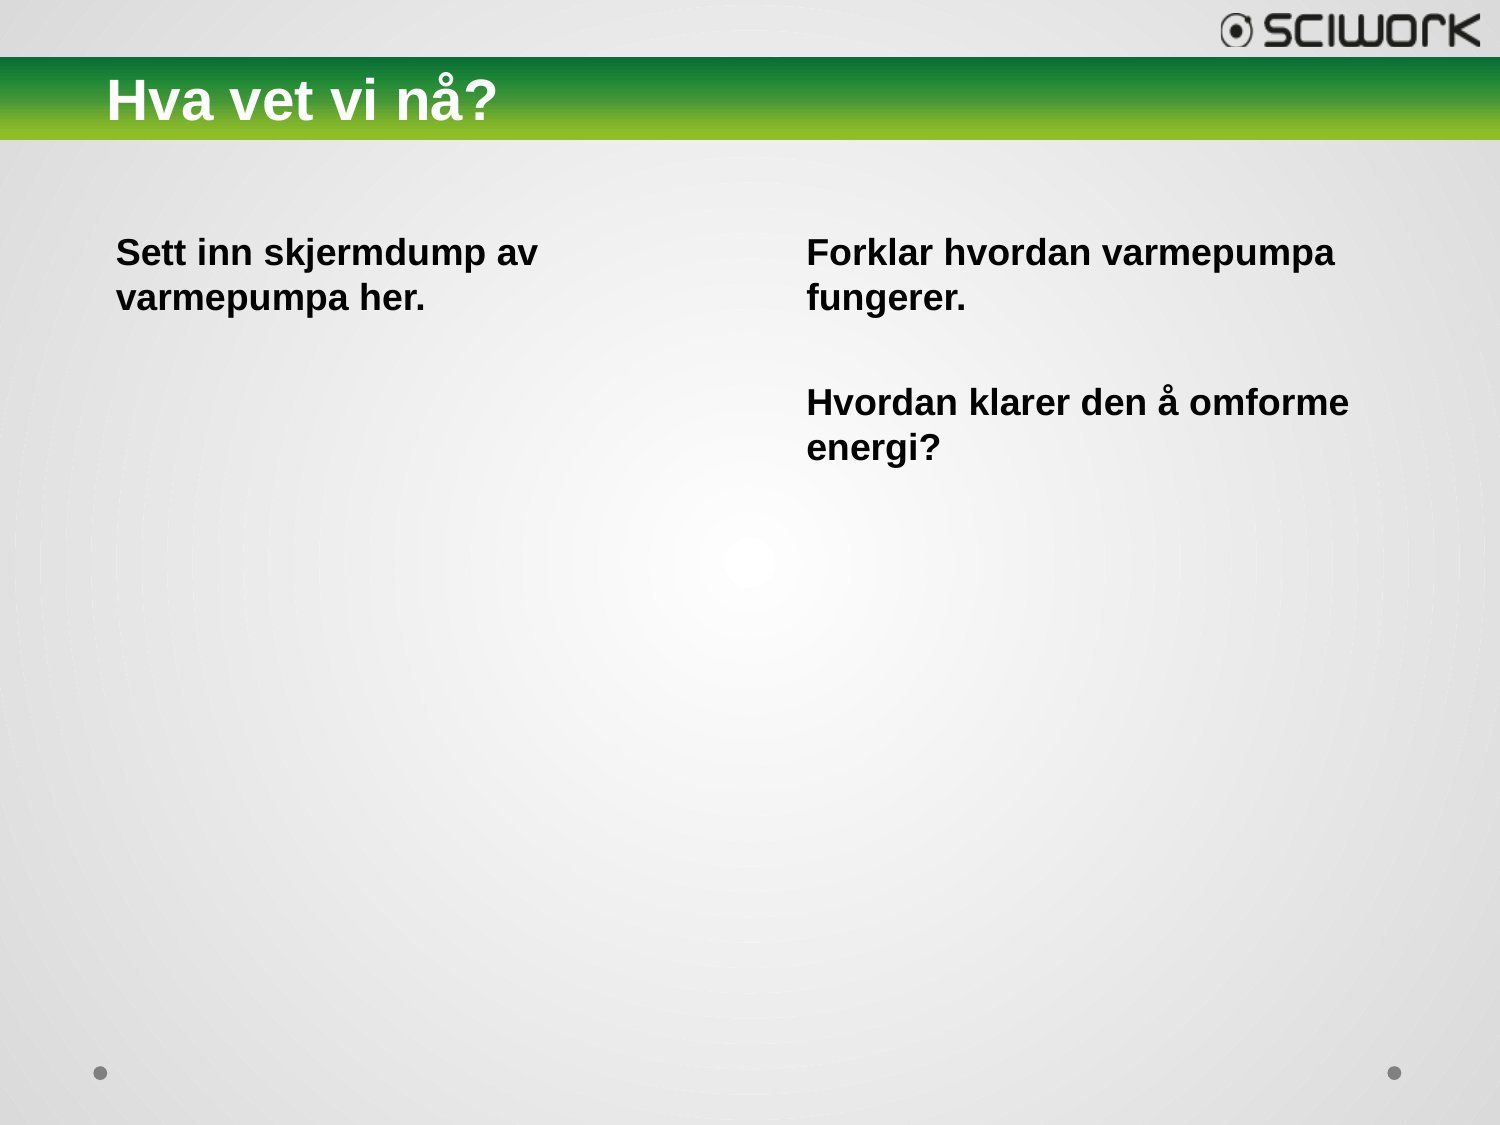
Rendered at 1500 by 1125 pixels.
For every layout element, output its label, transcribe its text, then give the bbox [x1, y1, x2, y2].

picture [0, 57, 1500, 140]
picture [1220, 13, 1481, 47]
list Forklar hvordan varmepumpa fungerer. Hvordan klarer den å omforme energi? [791, 220, 1392, 896]
list Sett inn skjermdump av varmepumpa her. [100, 220, 702, 896]
